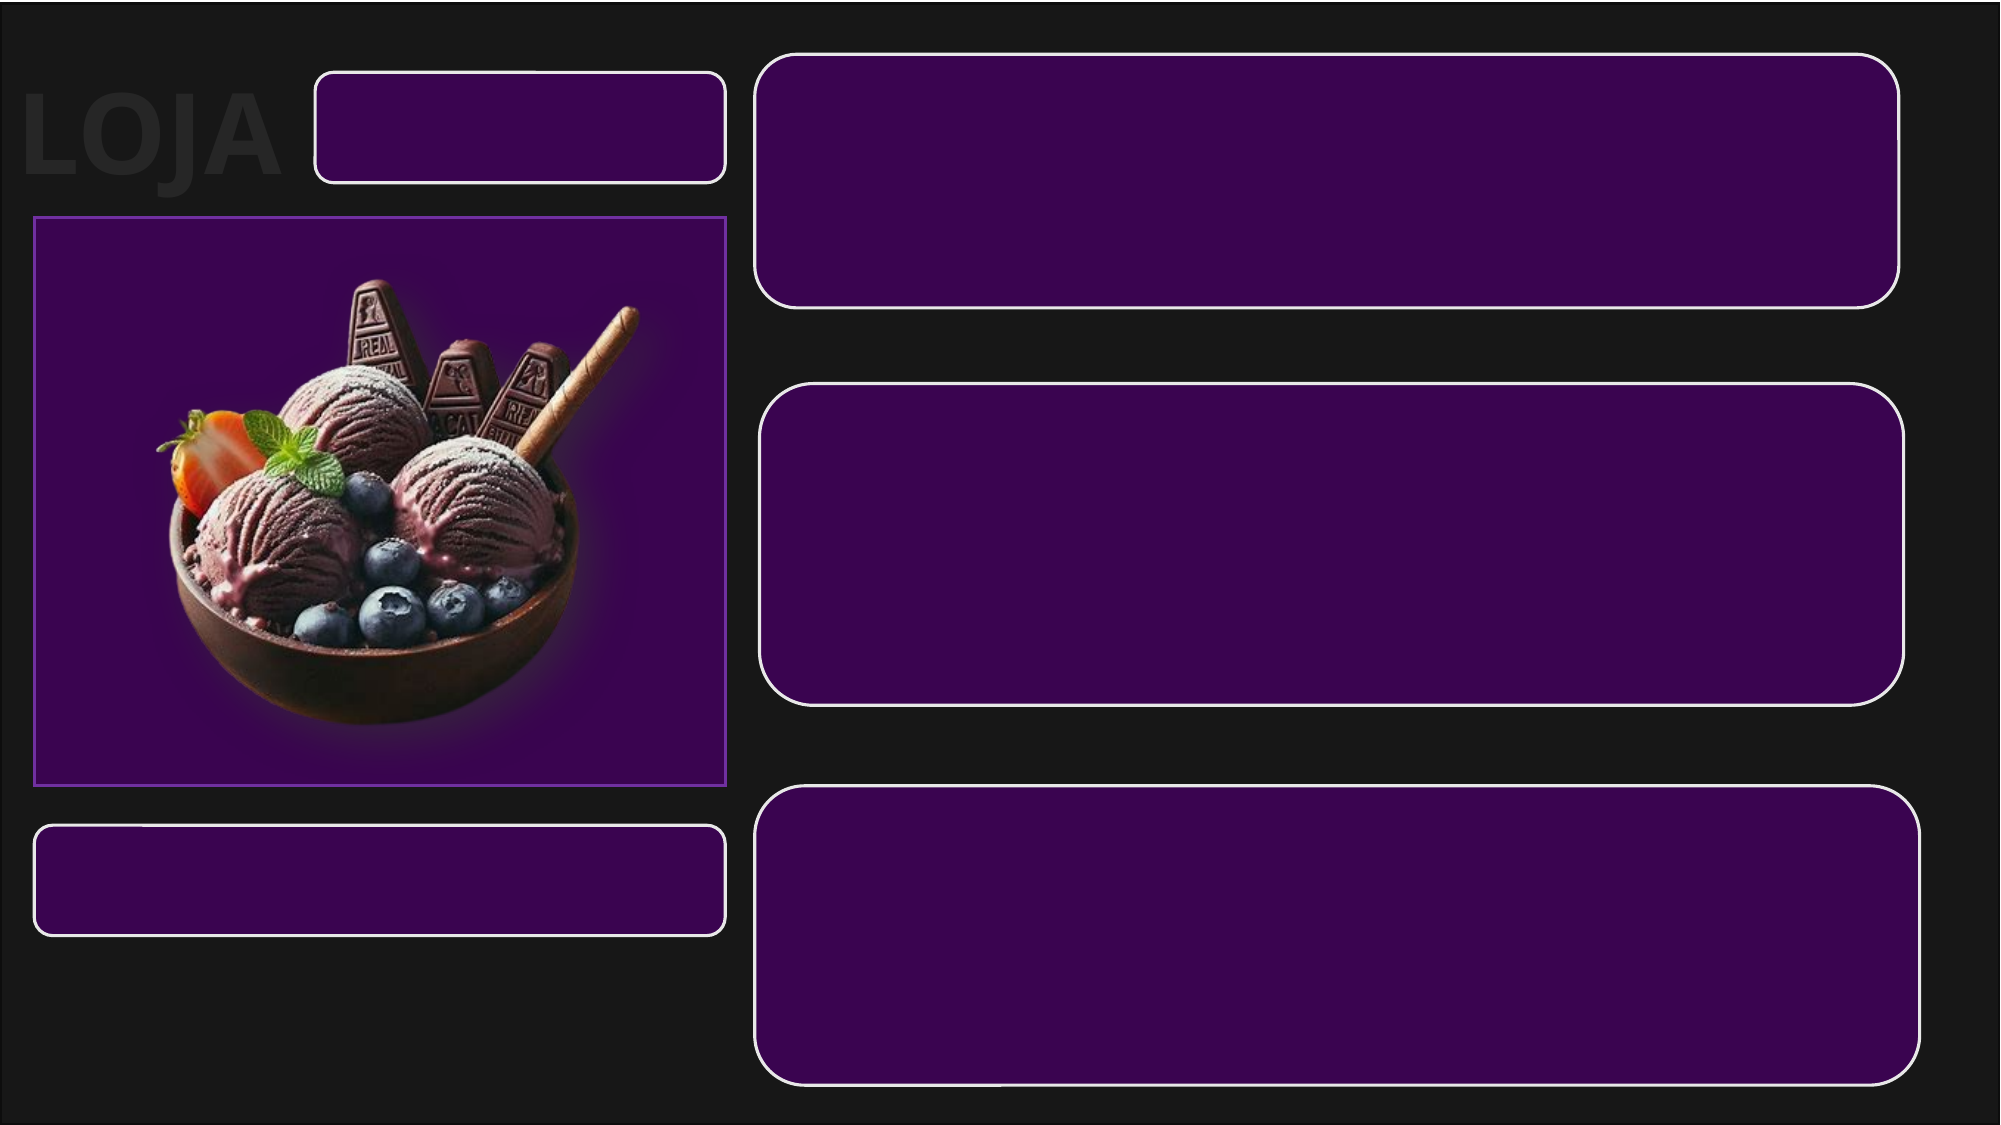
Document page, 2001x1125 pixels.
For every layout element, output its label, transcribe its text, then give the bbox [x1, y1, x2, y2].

text_box [753, 52, 1901, 310]
text_box [0, 2, 2000, 1125]
text_box [313, 70, 727, 185]
text_box [32, 823, 727, 938]
picture [59, 221, 696, 858]
text_box [757, 381, 1906, 707]
text_box [753, 784, 1922, 1087]
text_box LOJA [0, 54, 331, 340]
text_box [33, 216, 64, 787]
